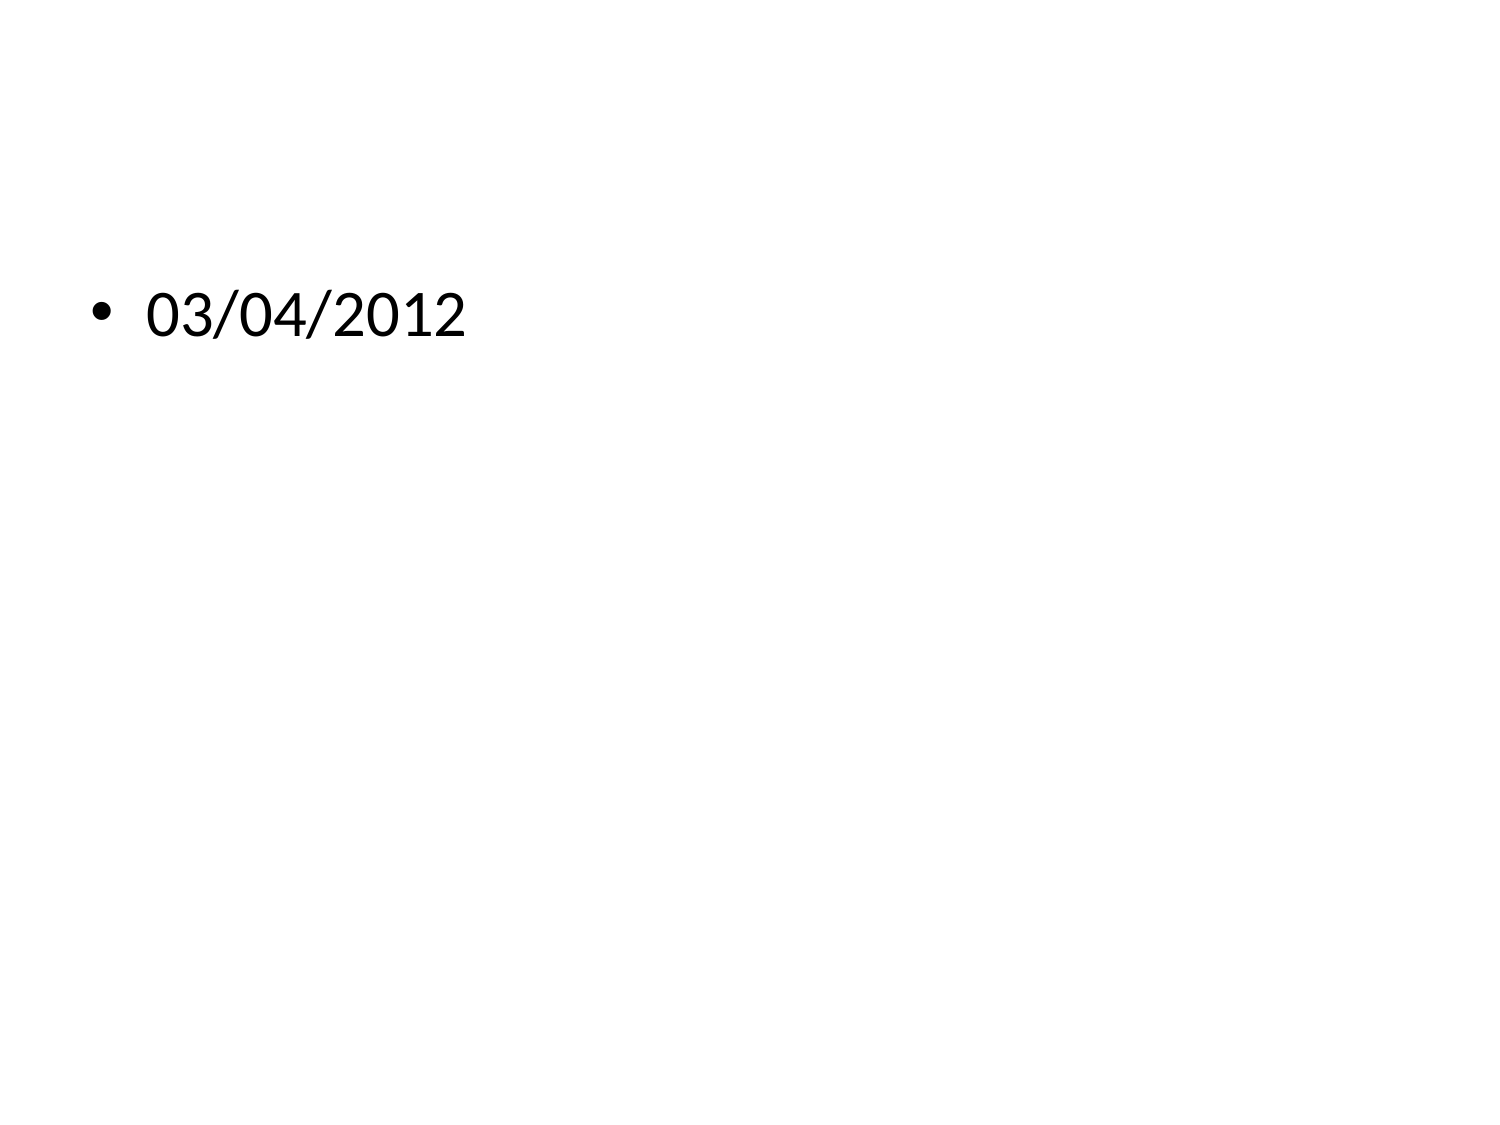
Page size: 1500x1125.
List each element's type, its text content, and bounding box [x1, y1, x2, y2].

list 03/04/2012 [75, 262, 1425, 1005]
